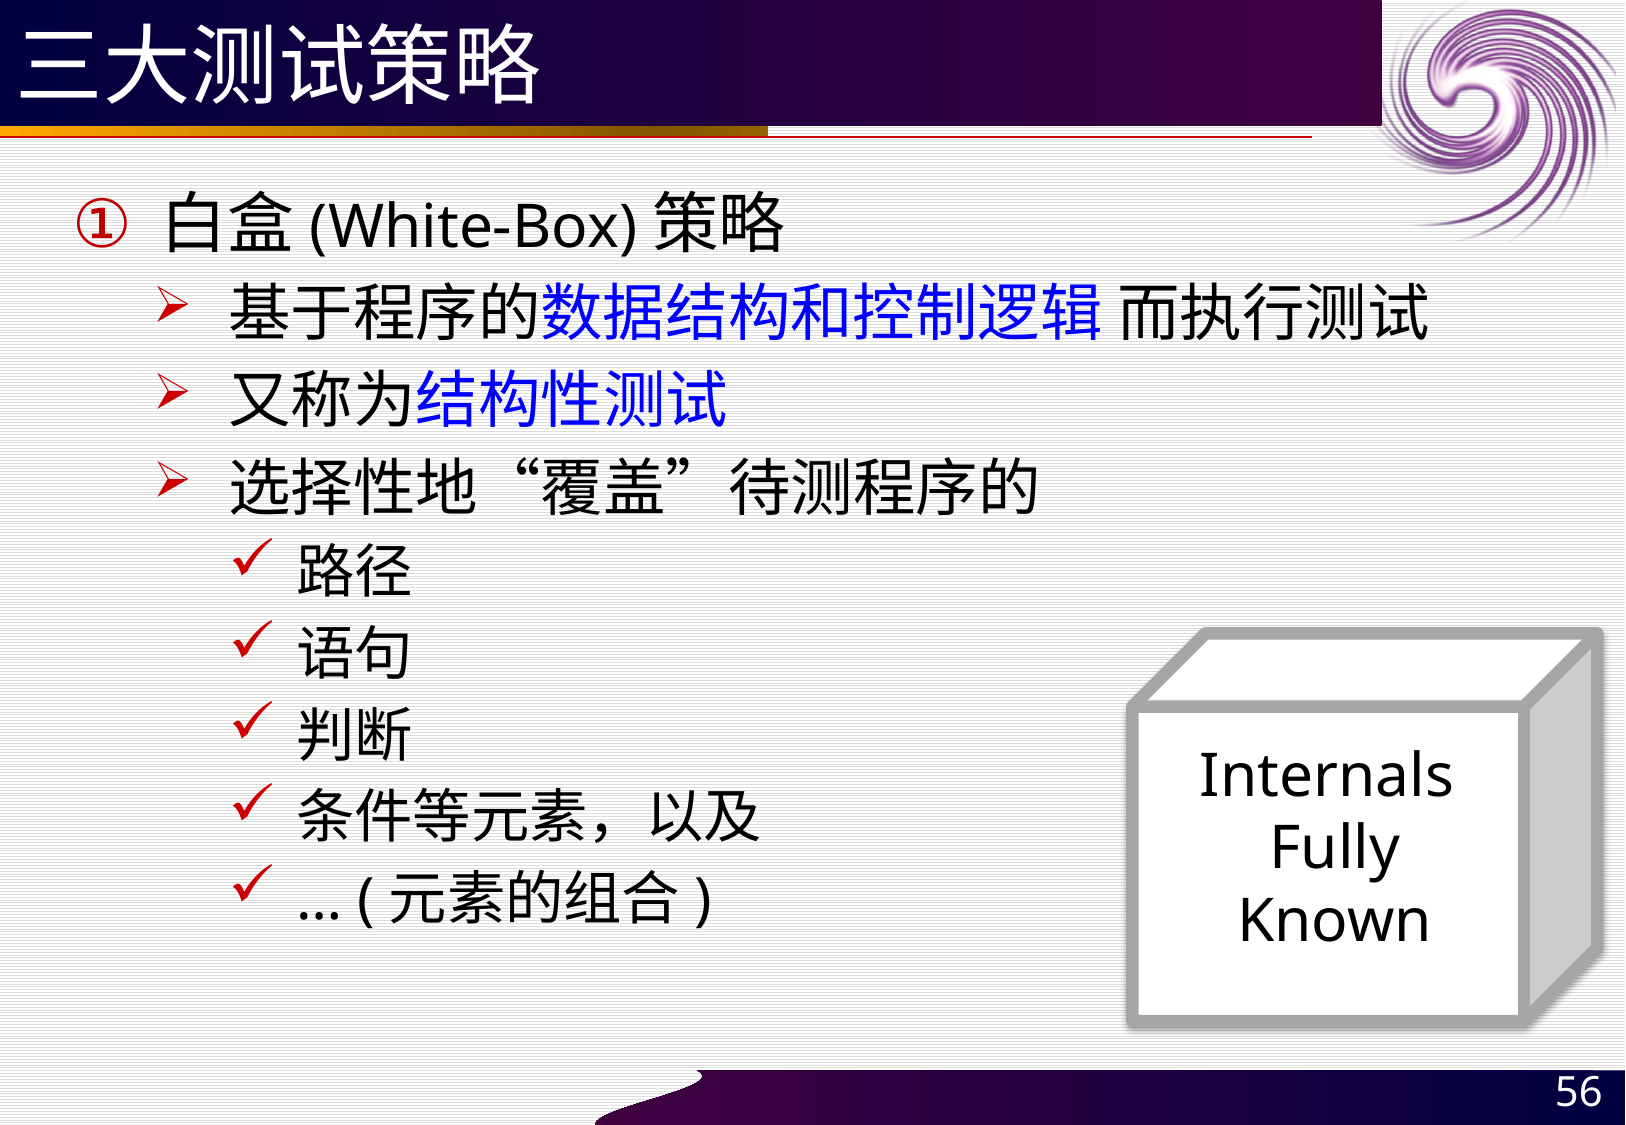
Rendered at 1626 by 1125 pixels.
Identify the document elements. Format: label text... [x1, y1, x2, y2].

title 三大测试策略 [0, 0, 1382, 126]
text_box [1132, 633, 1598, 1022]
picture [1362, 0, 1616, 244]
slide_number 56 [1474, 1069, 1619, 1125]
list 白盒(White-Box)策略 基于程序的数据结构和控制逻辑 而执行测试 又称为结构性测试 选择性地“覆盖”待测程序的 路径 语句 判断 条件等元素，以及 … (元素的组合) [56, 172, 1569, 1048]
text_box Internals Fully Known [1177, 732, 1492, 957]
title 独立Beta测试实践 [1132, 633, 1596, 706]
